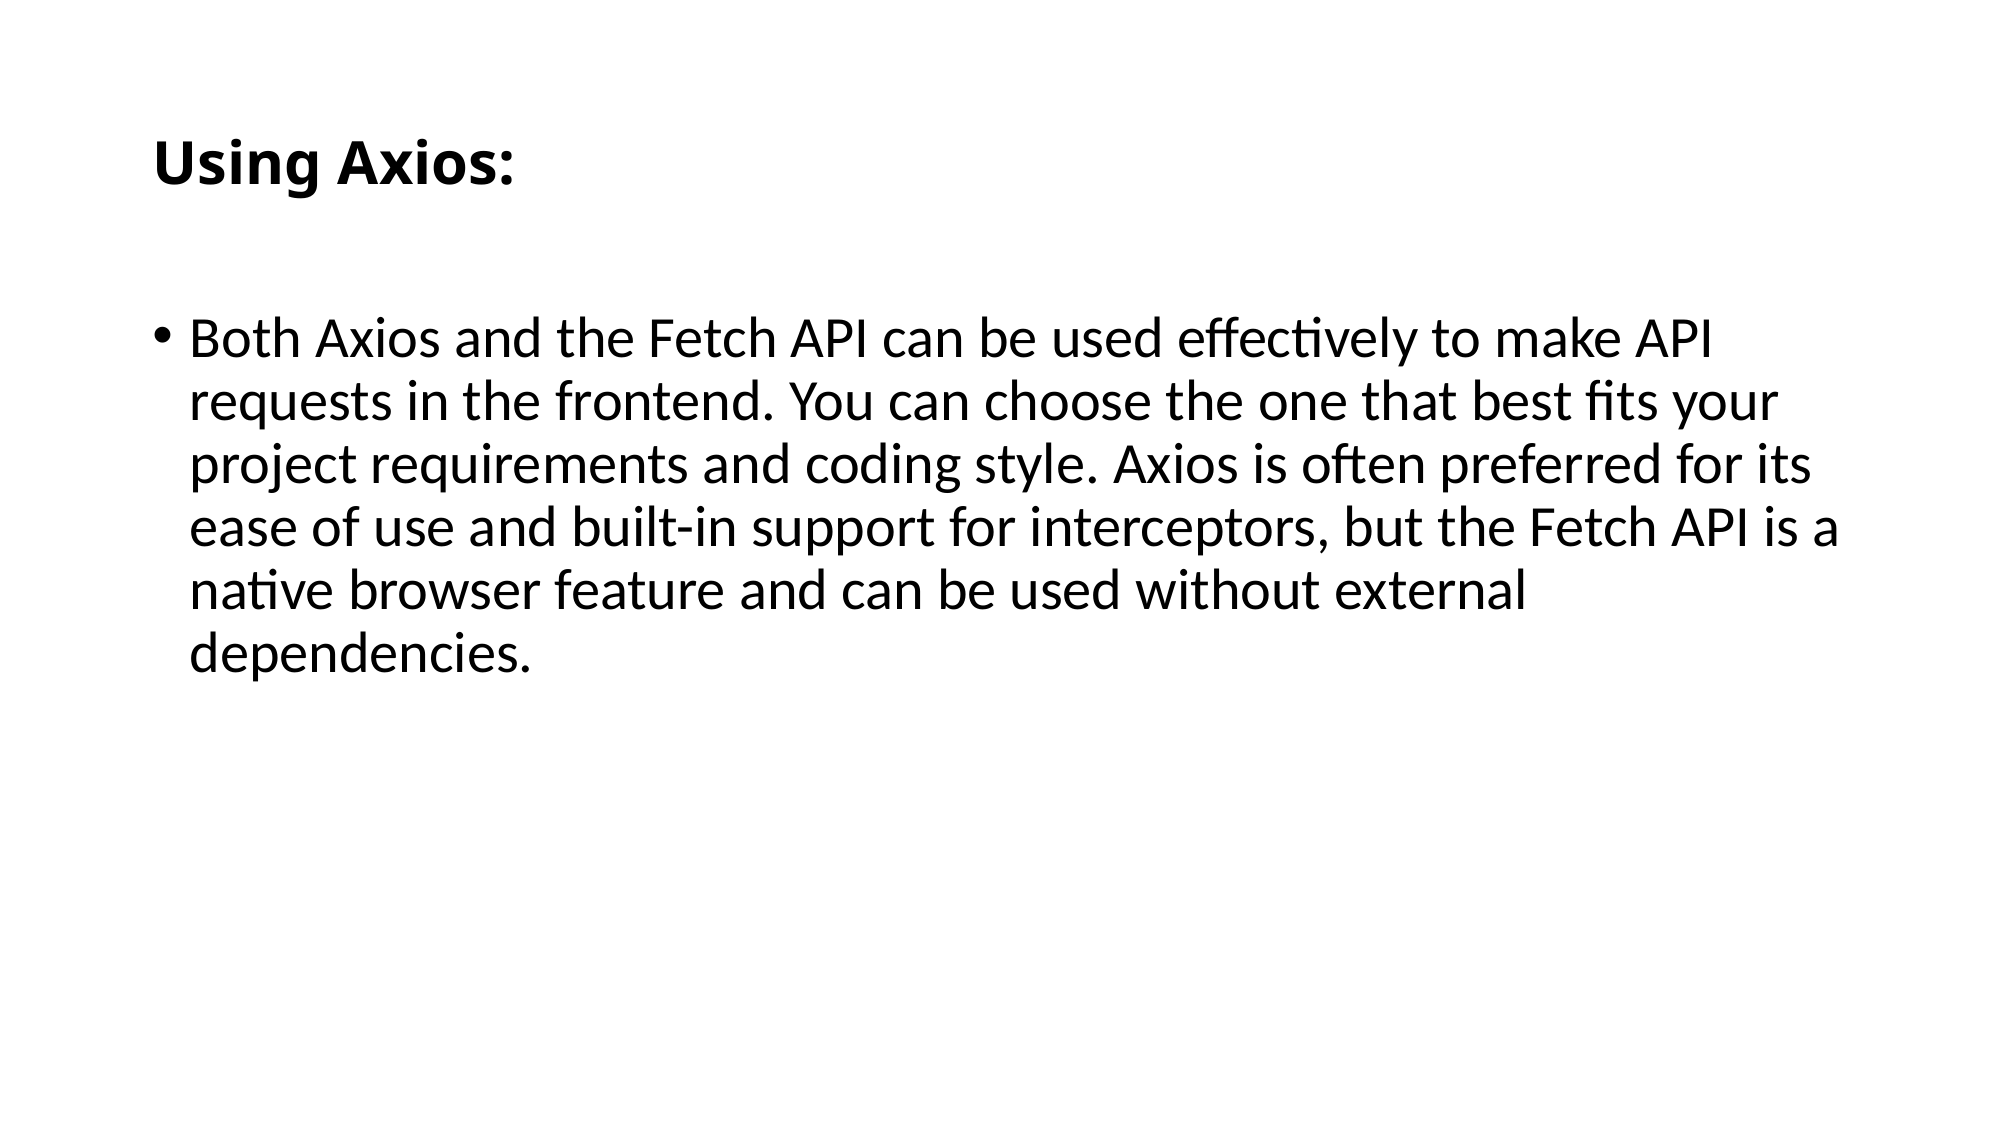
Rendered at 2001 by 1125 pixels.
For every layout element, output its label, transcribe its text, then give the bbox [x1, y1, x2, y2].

list Both Axios and the Fetch API can be used effectively to make API requests in the frontend. You can choose the one that best fits your project requirements and coding style. Axios is often preferred for its ease of use and built-in support for interceptors, but the Fetch API is a native browser feature and can be used without external dependencies. [137, 299, 1863, 1014]
title Using Axios: [137, 59, 1863, 278]
